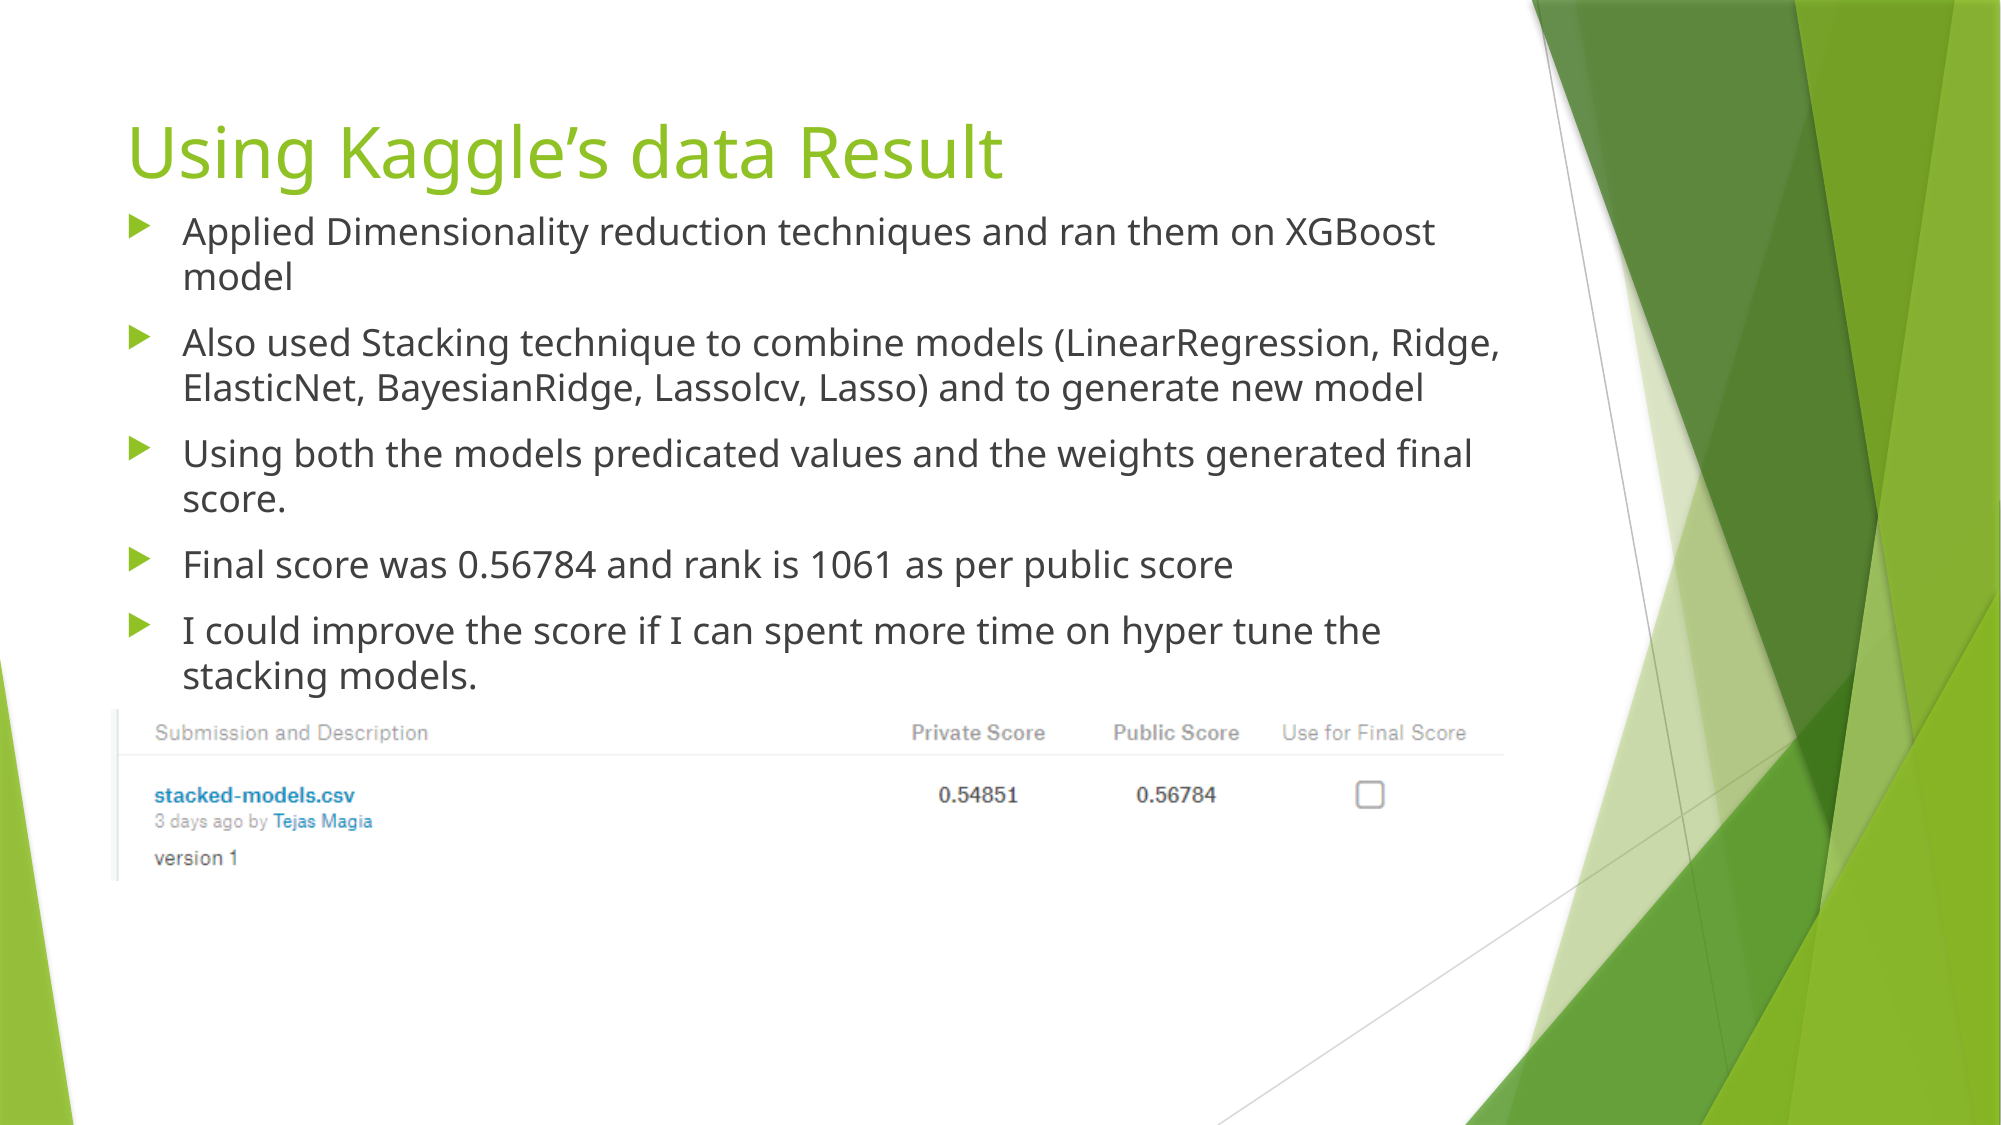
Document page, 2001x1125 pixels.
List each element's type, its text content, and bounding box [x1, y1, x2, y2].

list Applied Dimensionality reduction techniques and ran them on XGBoost model Also used Stacking technique to combine models (LinearRegression, Ridge, ElasticNet, BayesianRidge, Lassolcv, Lasso) and to generate new model Using both the models predicated values and the weights generated final score. Final score was 0.56784 and rank is 1061 as per public score I could improve the score if I can spent more time on hyper tune the stacking models. [111, 200, 1522, 710]
title Using Kaggle’s data Result [111, 99, 1522, 200]
picture [110, 708, 1504, 882]
